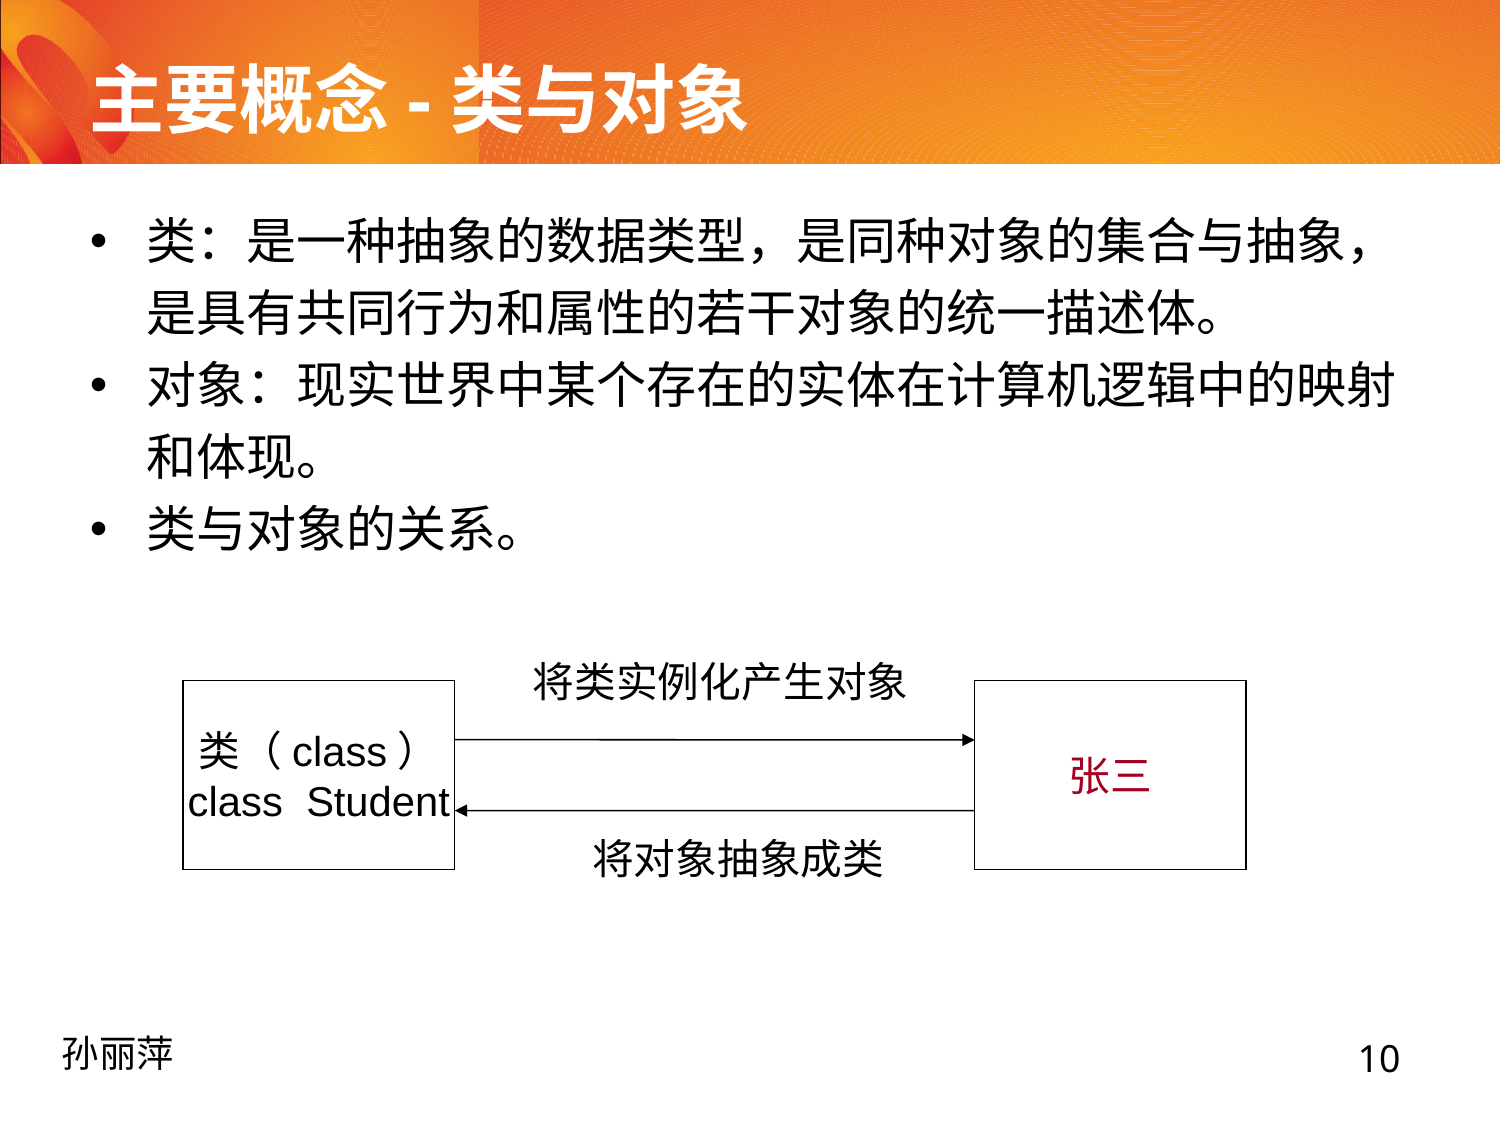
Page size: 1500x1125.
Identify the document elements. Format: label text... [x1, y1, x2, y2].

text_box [182, 656, 1247, 894]
list 类：是一种抽象的数据类型，是同种对象的集合与抽象，是具有共同行为和属性的若干对象的统一描述体。 对象：现实世界中某个存在的实体在计算机逻辑中的映射和体现。 类与对象的关系。 [75, 190, 1425, 1005]
title 主要概念-类与对象 [75, 45, 1425, 167]
picture [0, 0, 1500, 164]
